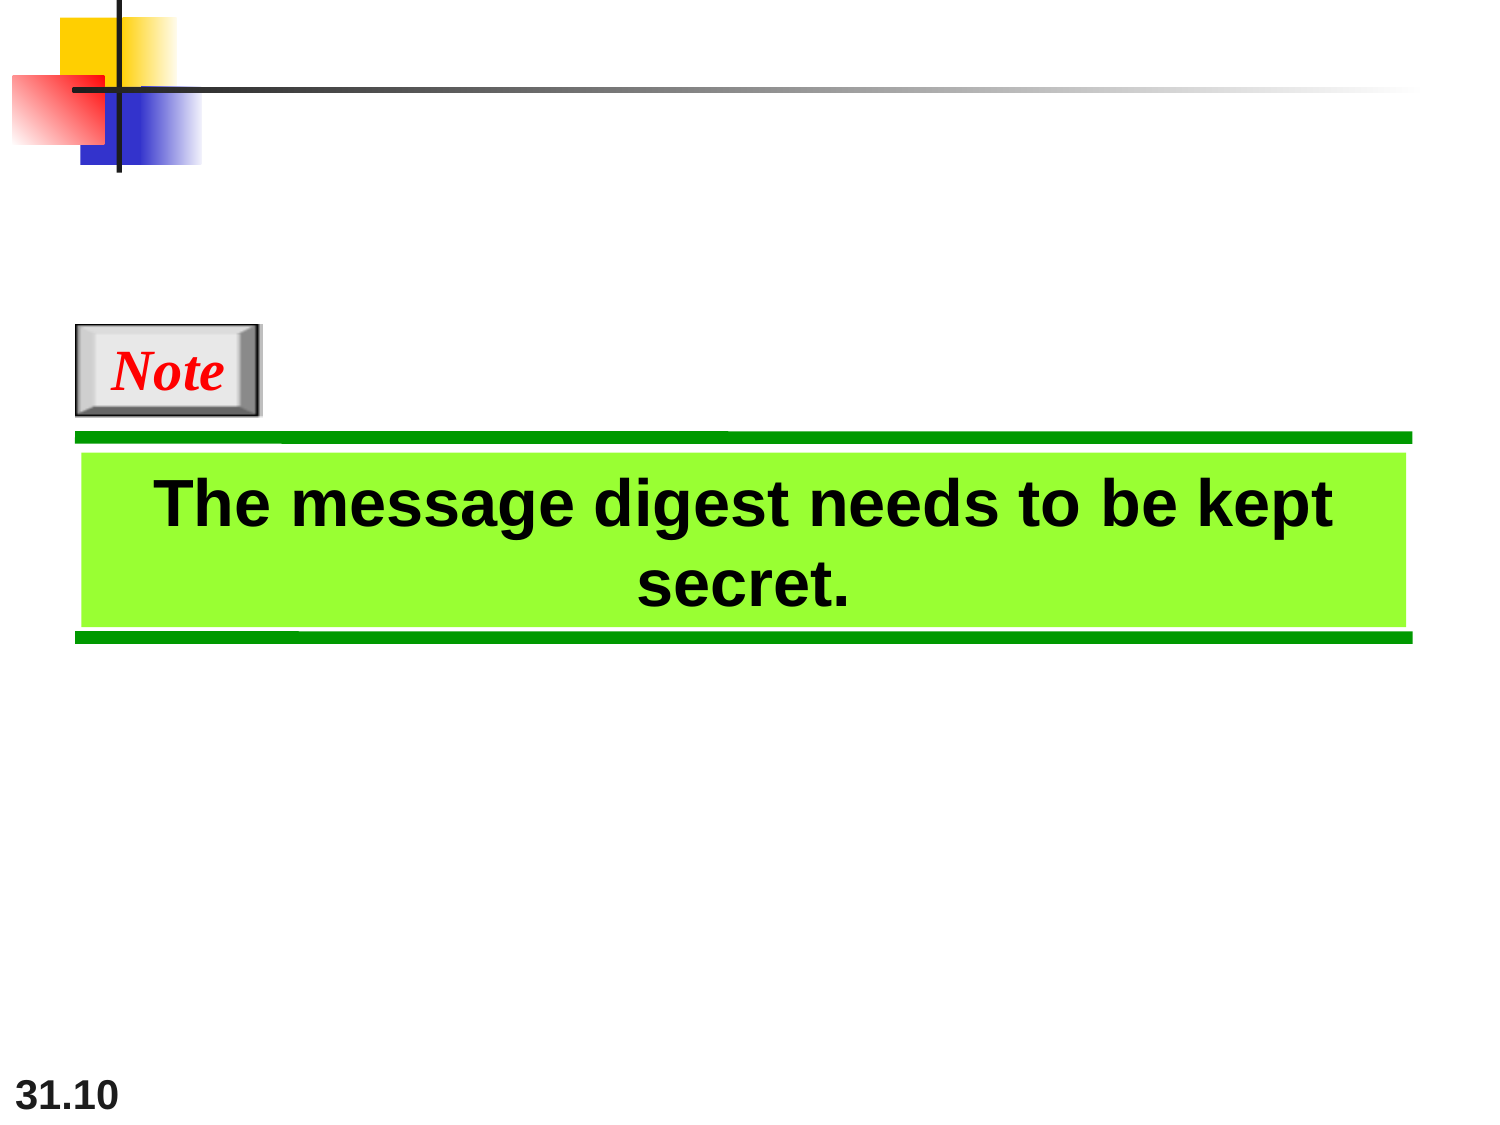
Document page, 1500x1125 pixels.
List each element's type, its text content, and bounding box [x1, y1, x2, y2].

text_box [72, 87, 1423, 93]
text_box [141, 93, 202, 165]
text_box The message digest needs to be kept secret. [81, 452, 1407, 628]
slide_number 31.10 [0, 1050, 313, 1125]
text_box [122, 17, 177, 86]
text_box [116, 0, 122, 87]
text_box [60, 17, 116, 86]
text_box [12, 75, 105, 145]
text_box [74, 324, 263, 418]
text_box [116, 93, 122, 173]
text_box [80, 93, 116, 165]
text_box [122, 93, 141, 165]
